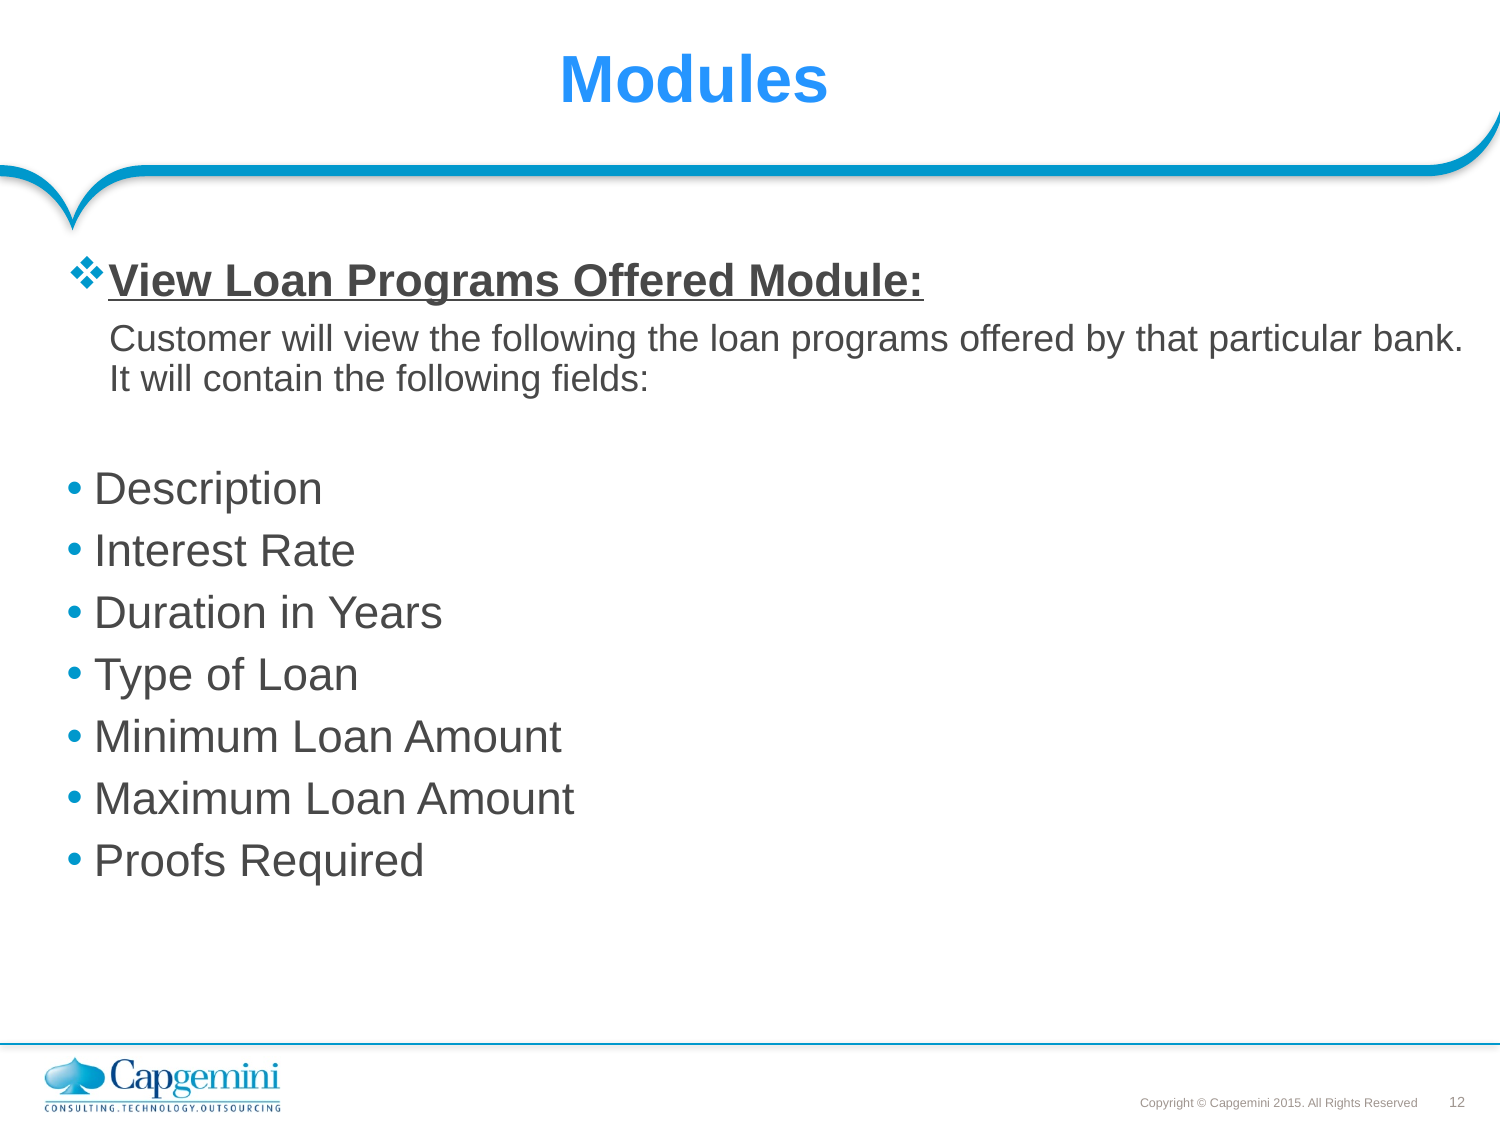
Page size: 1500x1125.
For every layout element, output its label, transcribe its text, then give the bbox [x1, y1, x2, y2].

list View Loan Programs Offered Module: Customer will view the following the loan programs offered by that particular bank. It will contain the following fields: Description Interest Rate Duration in Years Type of Loan Minimum Loan Amount Maximum Loan Amount Proofs Required [48, 245, 1500, 1007]
title Modules [0, 0, 1500, 165]
picture [44, 1056, 281, 1113]
